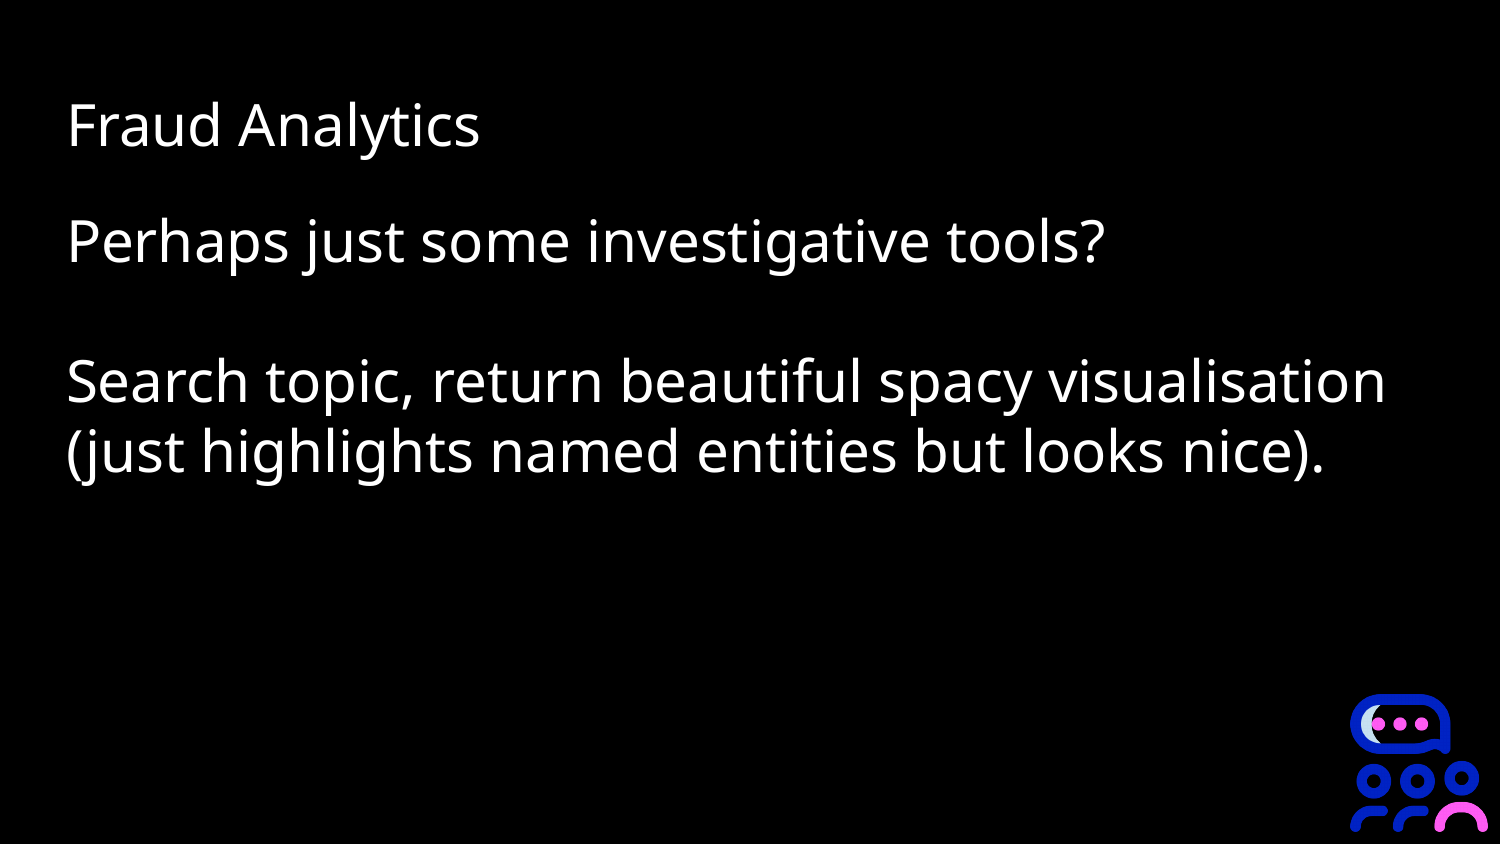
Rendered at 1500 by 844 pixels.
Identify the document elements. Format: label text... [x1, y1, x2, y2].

title Fraud Analytics [51, 72, 1449, 167]
list Perhaps just some investigative tools? Search topic, return beautiful spacy visualisation (just highlights named entities but looks nice). [51, 189, 1449, 750]
picture [1350, 694, 1488, 832]
